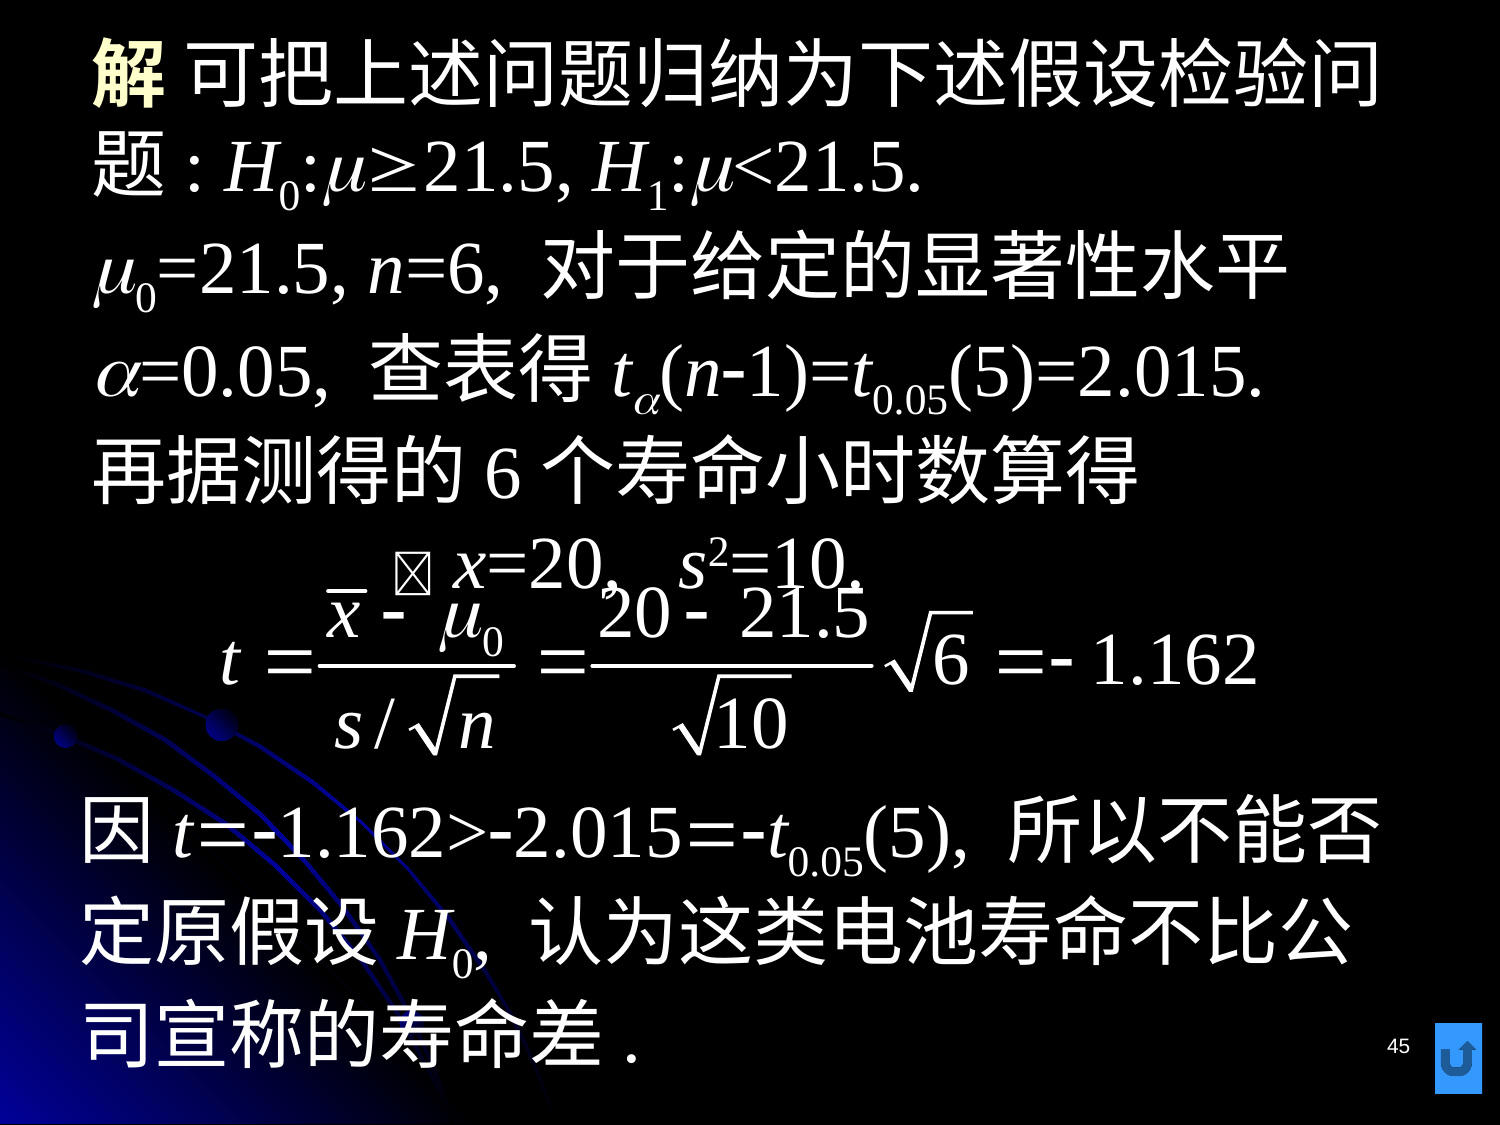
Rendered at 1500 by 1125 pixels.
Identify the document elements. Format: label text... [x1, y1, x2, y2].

slide_number 45 [1074, 1025, 1425, 1100]
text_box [218, 574, 1263, 760]
title 解 可把上述问题归纳为下述假设检验问题: H0:m21.5, H1:m<21.5. m0=21.5, n=6, 对于给定的显著性水平a=0.05, 查表得ta(n-1)=t0.05(5)=2.015. 再据测得的6个寿命小时数算得 x=20, s2=10. [76, 19, 1427, 595]
text_box 因t=-1.162>-2.015=-t0.05(5), 所以不能否定原假设H0, 认为这类电池寿命不比公司宣称的寿命差. [64, 774, 1424, 1085]
